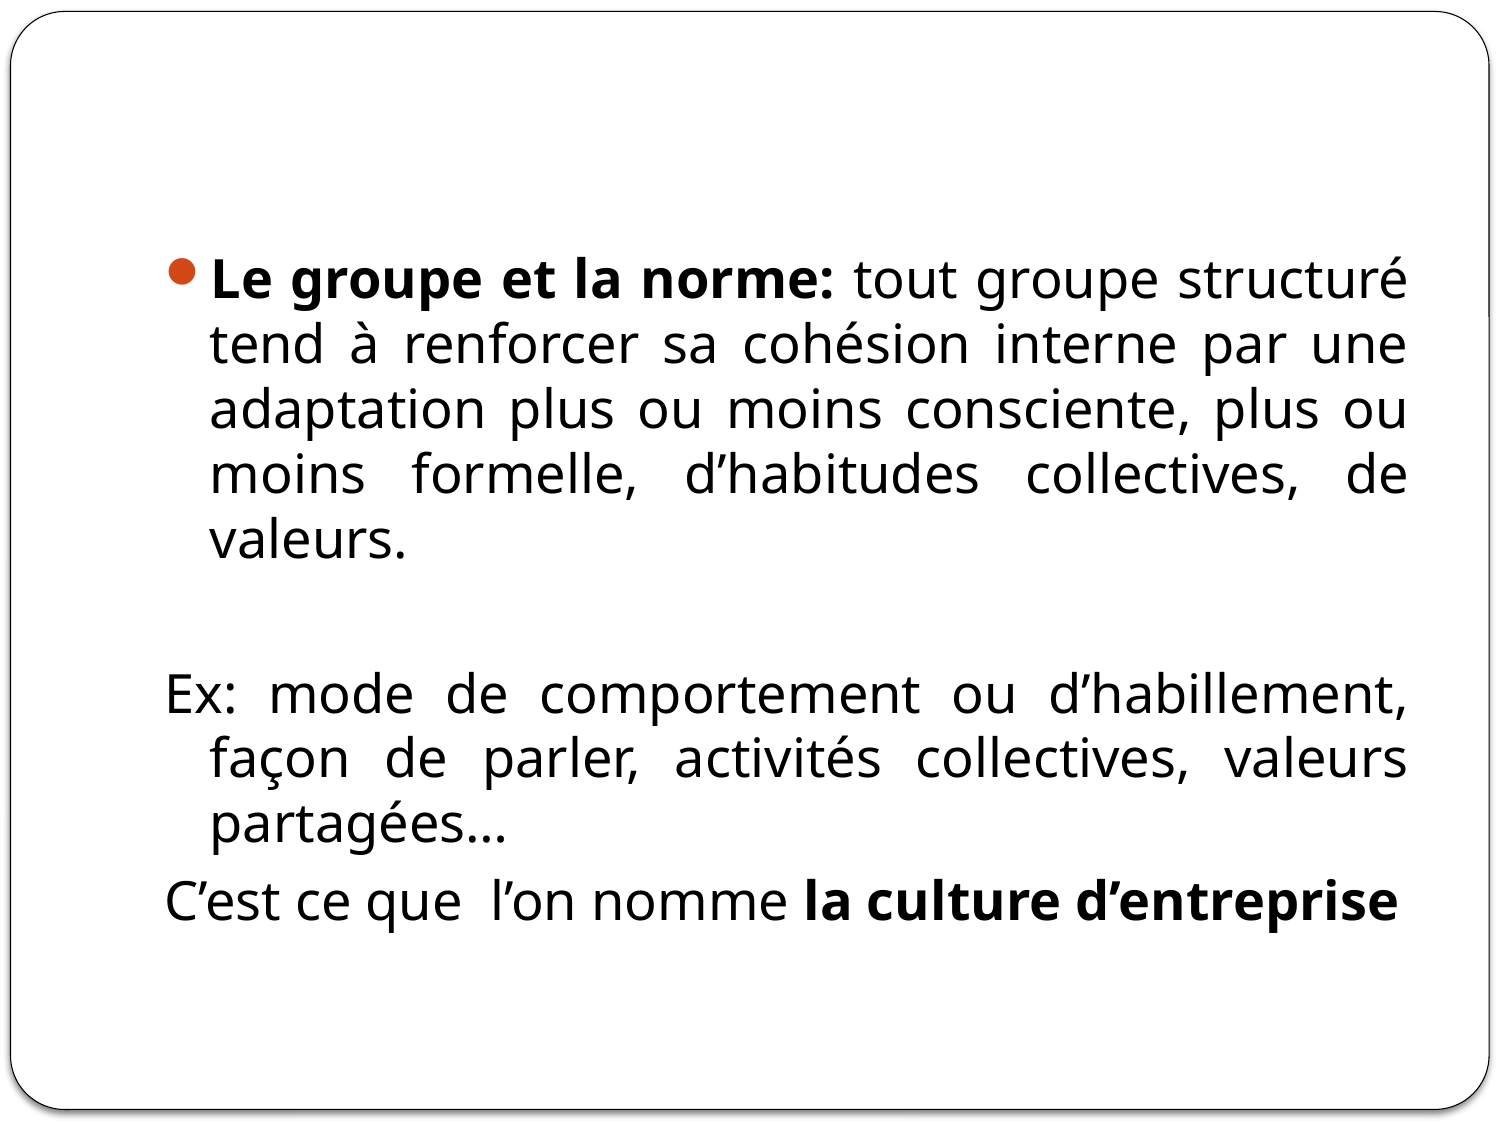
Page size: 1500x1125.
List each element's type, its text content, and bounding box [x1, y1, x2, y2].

list Le groupe et la norme: tout groupe structuré tend à renforcer sa cohésion interne par une adaptation plus ou moins consciente, plus ou moins formelle, d’habitudes collectives, de valeurs. Ex: mode de comportement ou d’habillement, façon de parler, activités collectives, valeurs partagées… C’est ce que l’on nomme la culture d’entreprise [150, 237, 1425, 988]
